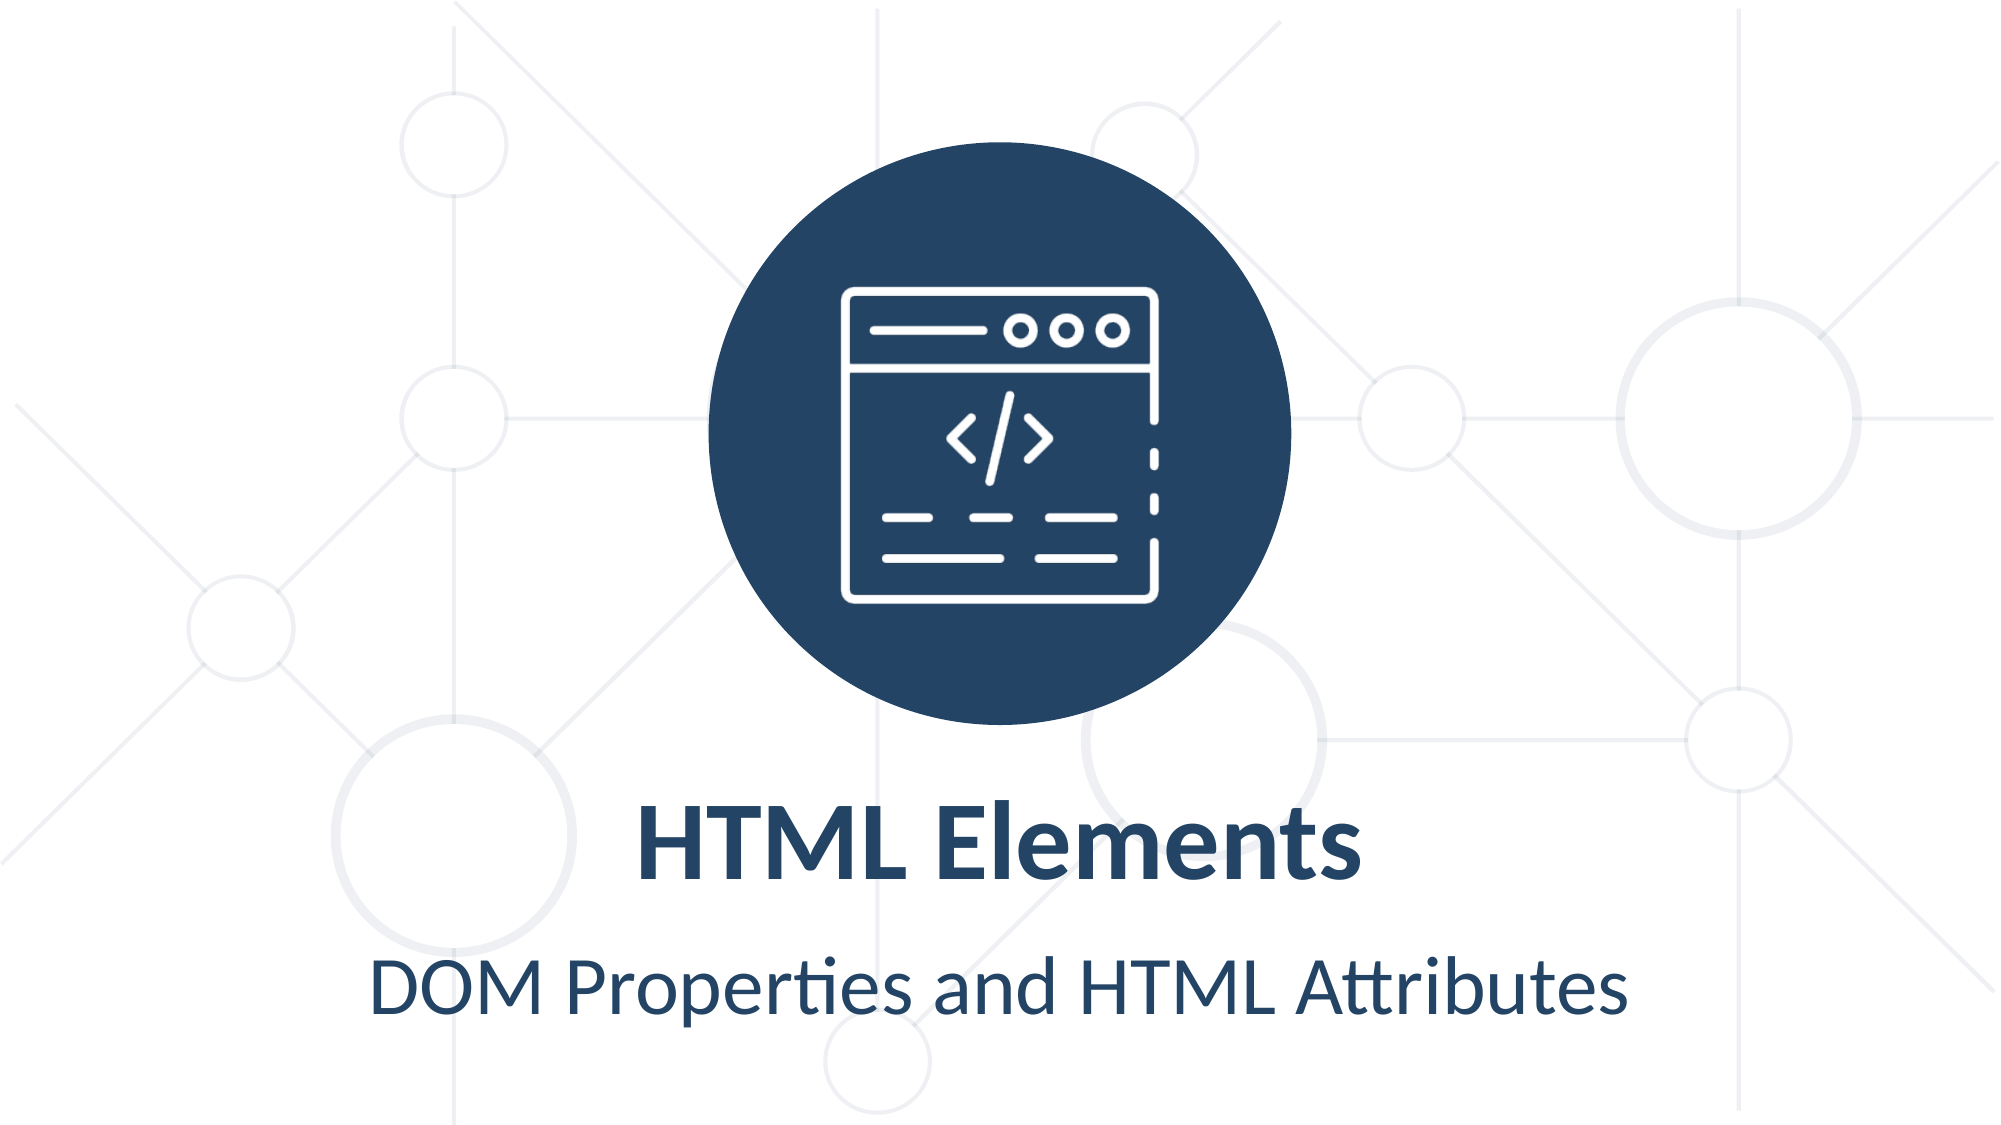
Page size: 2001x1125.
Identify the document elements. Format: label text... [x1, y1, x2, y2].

text_box DOM Properties and HTML Attributes [100, 916, 1899, 1043]
text_box HTML Elements [100, 771, 1899, 898]
picture [832, 277, 1168, 613]
